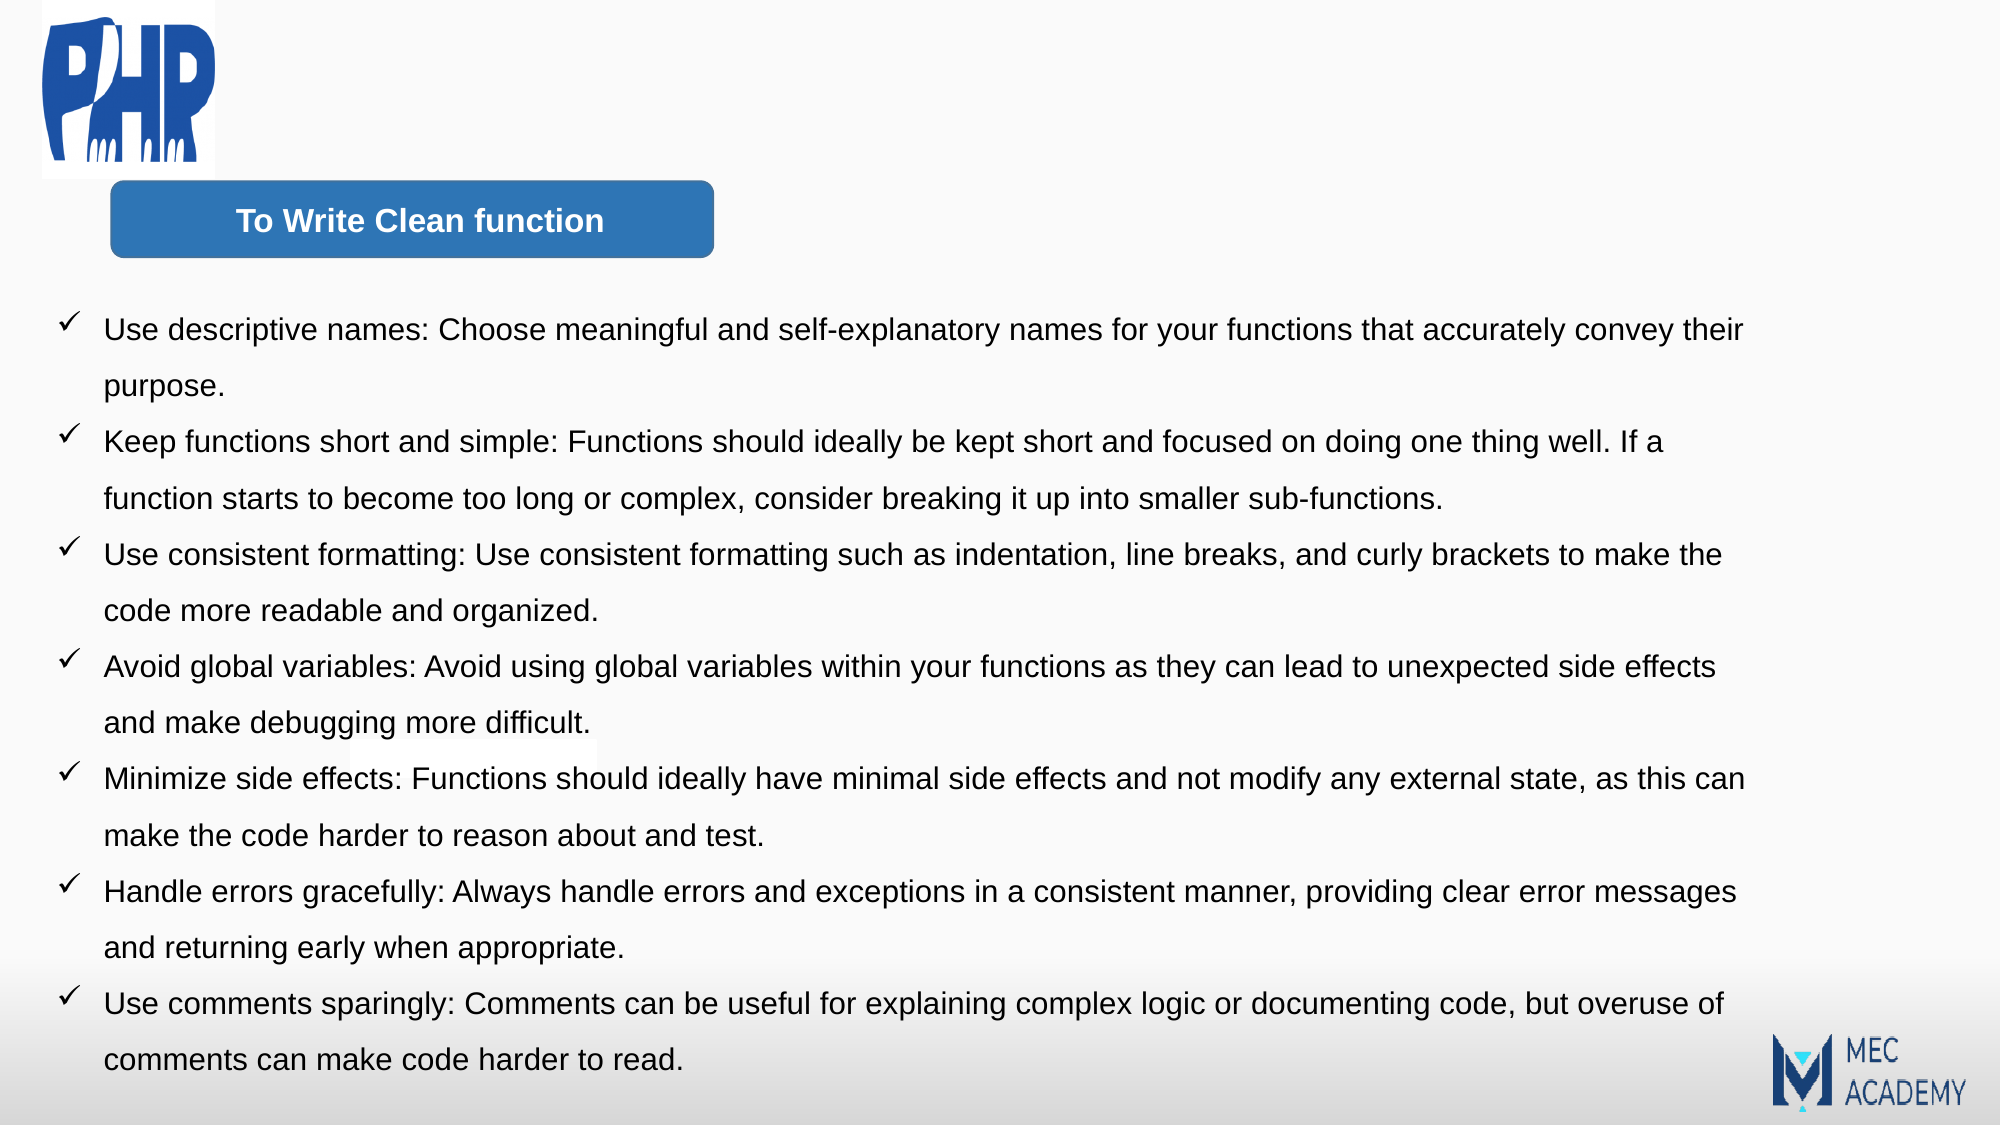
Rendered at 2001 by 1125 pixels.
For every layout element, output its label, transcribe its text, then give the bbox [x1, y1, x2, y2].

text_box Use descriptive names: Choose meaningful and self-explanatory names for your functions that accurately convey their purpose. Keep functions short and simple: Functions should ideally be kept short and focused on doing one thing well. If a function starts to become too long or complex, consider breaking it up into smaller sub-functions. Use consistent formatting: Use consistent formatting such as indentation, line breaks, and curly brackets to make the code more readable and organized. Avoid global variables: Avoid using global variables within your functions as they can lead to unexpected side effects and make debugging more difficult. Minimize side effects: Functions should ideally have minimal side effects and not modify any external state, as this can make the code harder to reason about and test. Handle errors gracefully: Always handle errors and exceptions in a consistent manner, providing clear error messages and returning early when appropriate. Use comments sparingly: Comments can be useful for explaining complex logic or documenting code, but overuse of comments can make code harder to read. [41, 283, 1788, 1085]
text_box To Write Clean function [128, 191, 714, 247]
picture [41, 0, 215, 180]
text_box [111, 181, 713, 258]
picture [1773, 1034, 1966, 1112]
